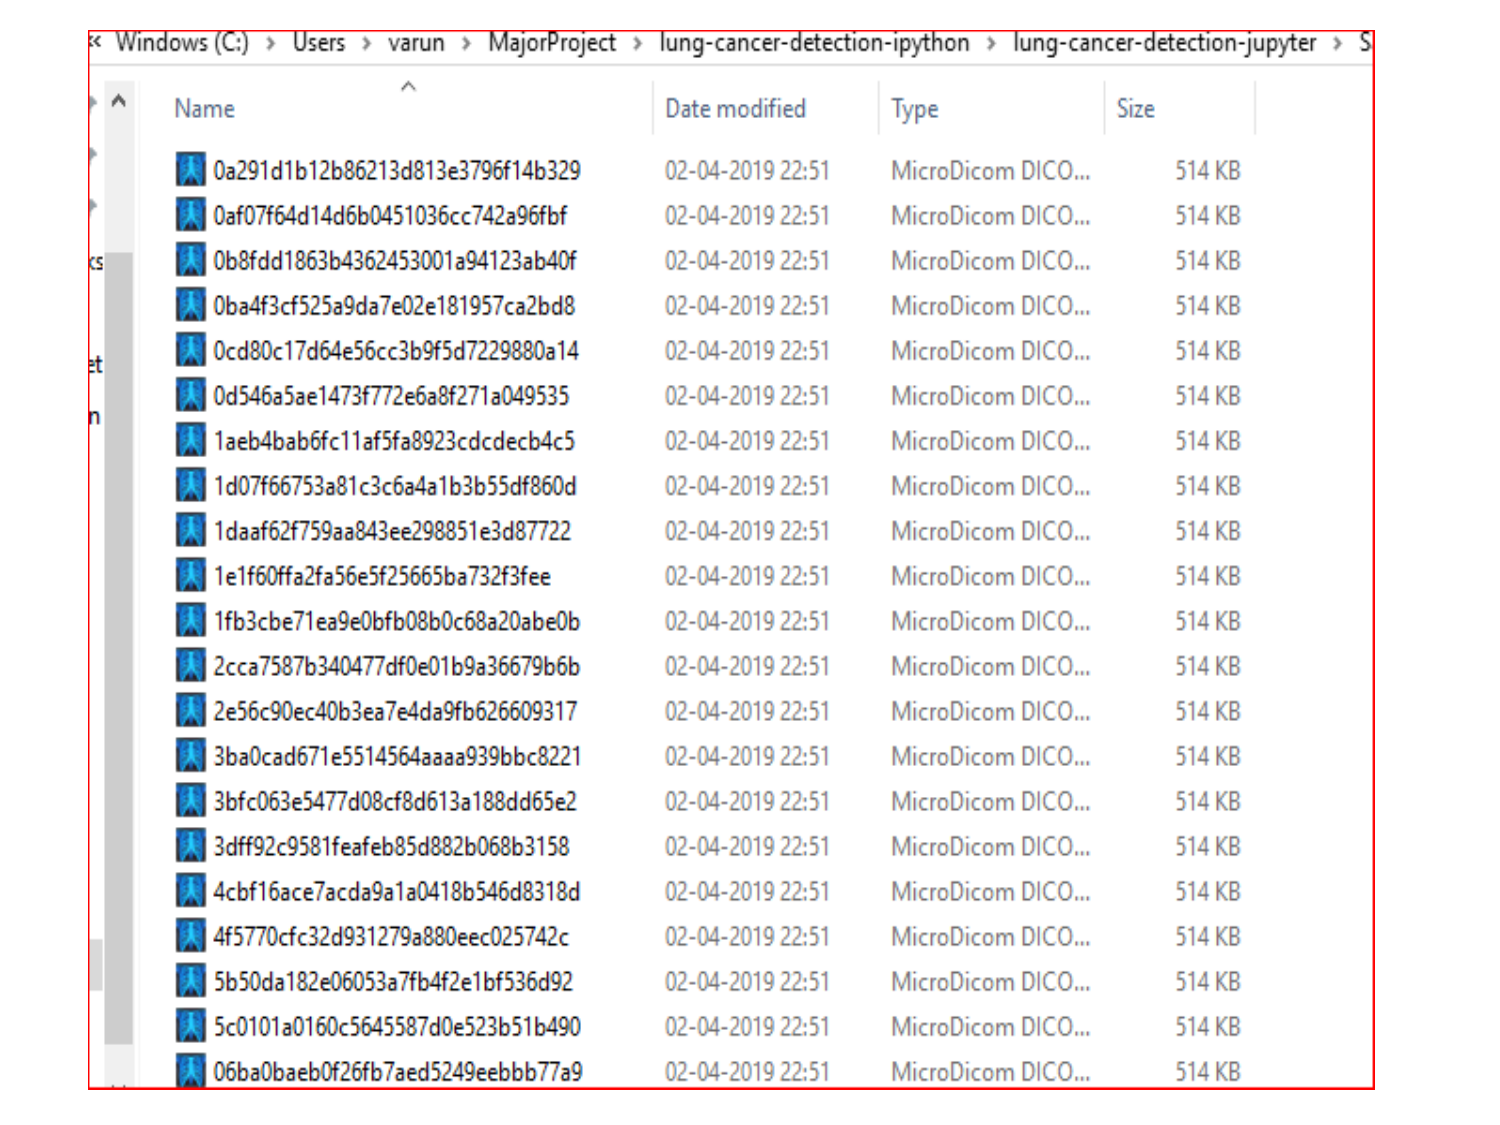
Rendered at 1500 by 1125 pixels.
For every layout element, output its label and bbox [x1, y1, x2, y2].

picture [88, 30, 1375, 1091]
